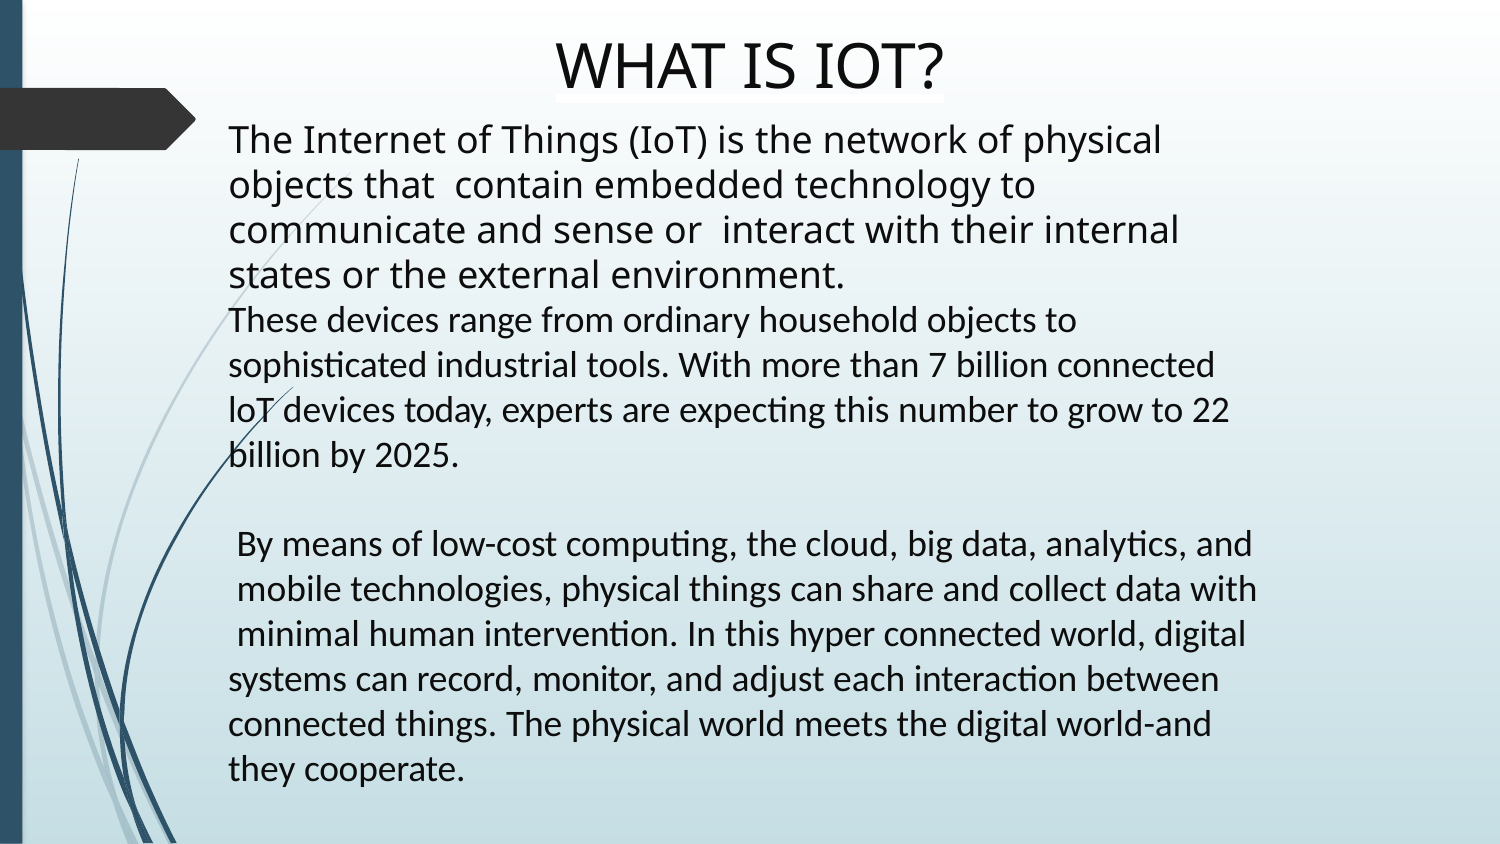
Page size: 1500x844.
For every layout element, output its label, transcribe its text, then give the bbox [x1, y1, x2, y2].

text_box These devices range from ordinary household objects to sophisticated industrial tools. With more than 7 billion connected loT devices today, experts are expecting this number to grow to 22 billion by 2025. By means of low-cost computing, the cloud, big data, analytics, and mobile technologies, physical things can share and collect data with minimal human intervention. In this hyper connected world, digital systems can record, monitor, and adjust each interaction between connected things. The physical world meets the digital world-and they cooperate. [226, 293, 1259, 790]
title WHAT IS IOT? The Internet of Things (IoT) is the network of physical objects that contain embedded technology to communicate and sense or interact with their internal states or the external environment. [226, 0, 1230, 293]
